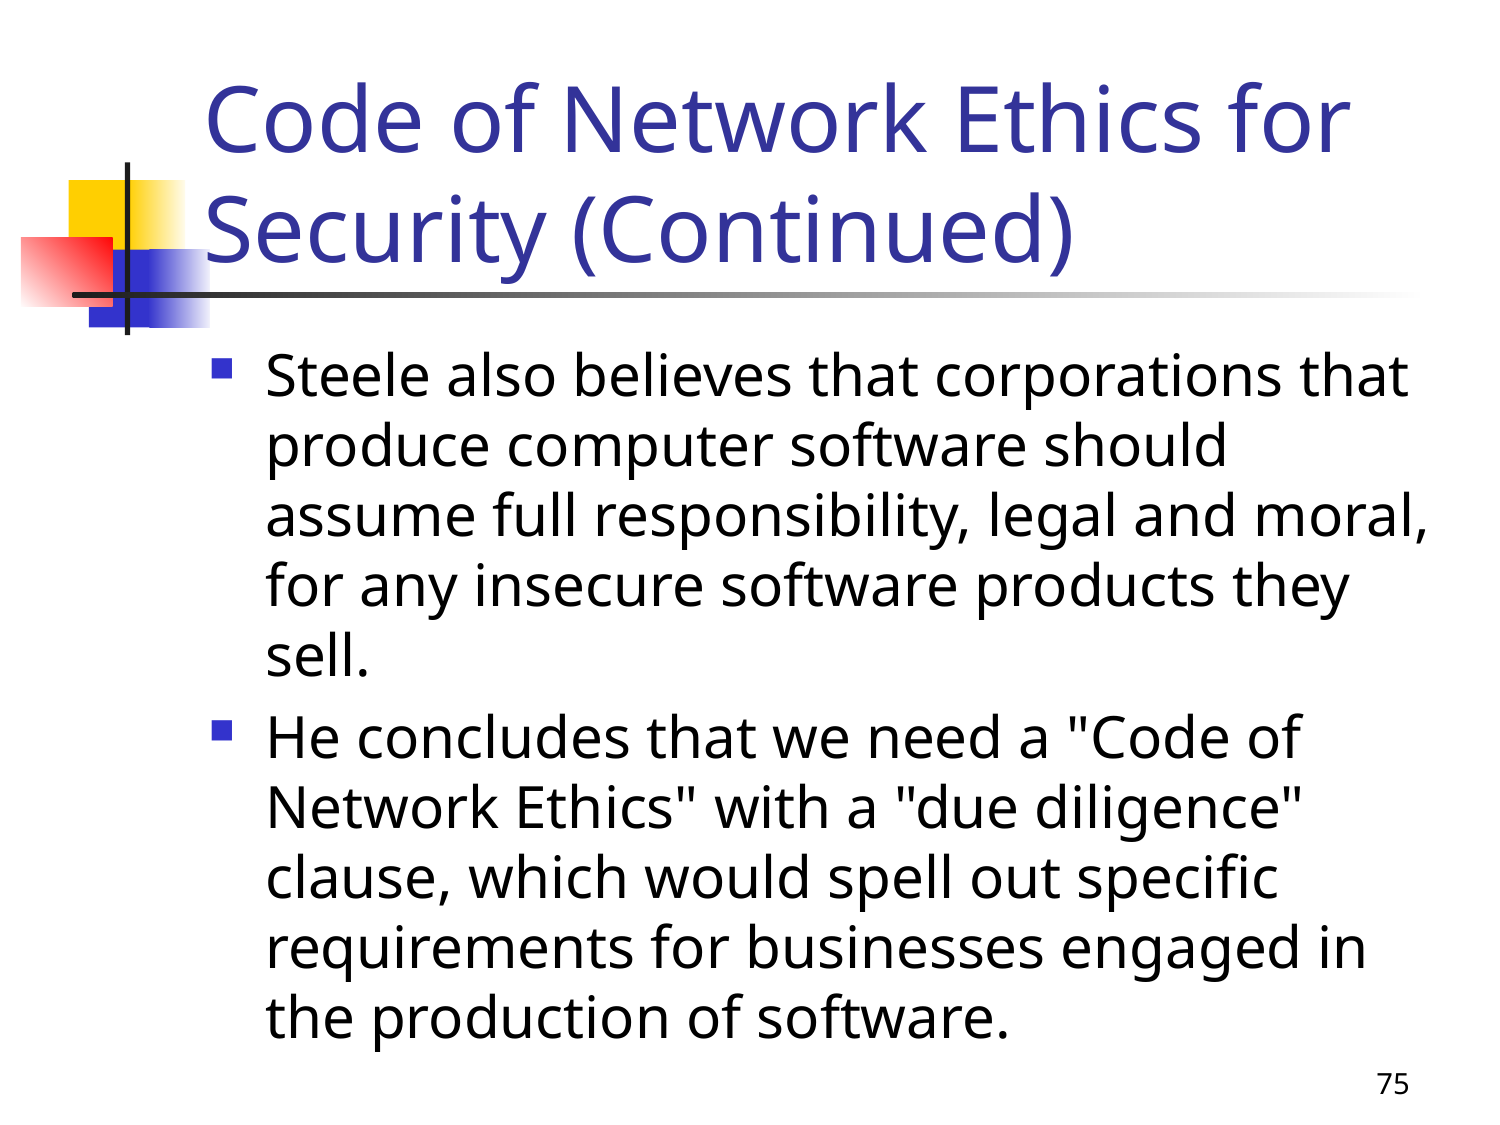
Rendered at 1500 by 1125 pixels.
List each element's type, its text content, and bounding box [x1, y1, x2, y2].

title Code of Network Ethics for Security (Continued) [188, 101, 1468, 289]
list Steele also believes that corporations that produce computer software should assume full responsibility, legal and moral, for any insecure software products they sell. He concludes that we need a "Code of Network Ethics" with a "due diligence" clause, which would spell out specific requirements for businesses engaged in the production of software. [193, 331, 1469, 1006]
slide_number 75 [1112, 1037, 1425, 1113]
